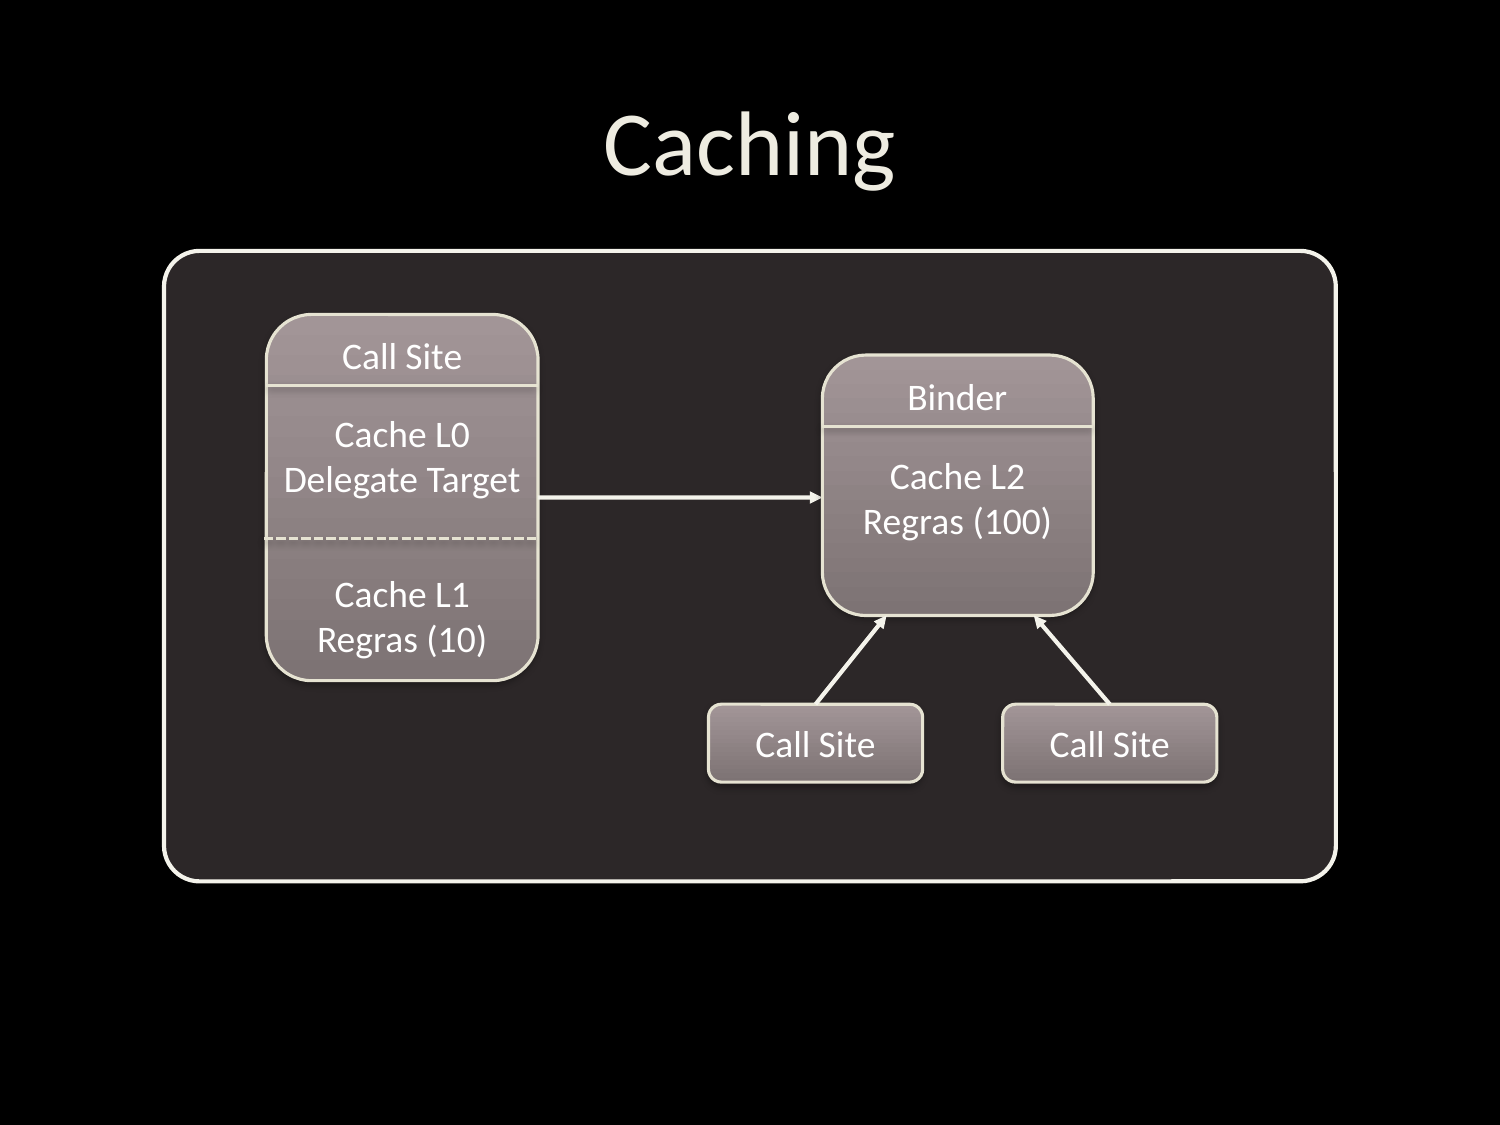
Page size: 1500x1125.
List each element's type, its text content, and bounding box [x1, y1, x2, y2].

text_box Call Site [740, 712, 891, 773]
text_box [161, 248, 1338, 884]
title Caching [75, 45, 1425, 233]
text_box Binder [892, 366, 1023, 426]
text_box Cache L1 Regras (10) [302, 562, 503, 668]
text_box [1002, 704, 1217, 783]
text_box [822, 435, 1094, 616]
text_box [822, 355, 1094, 425]
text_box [815, 615, 887, 705]
text_box [708, 704, 923, 783]
text_box [266, 394, 539, 541]
text_box Call Site [327, 324, 478, 384]
text_box Call Site [1034, 712, 1185, 773]
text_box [1033, 615, 1110, 705]
text_box [266, 545, 539, 681]
text_box Cache L2 Regras (100) [847, 444, 1067, 550]
text_box Cache L0 Delegate Target [268, 403, 536, 508]
text_box [266, 314, 539, 384]
